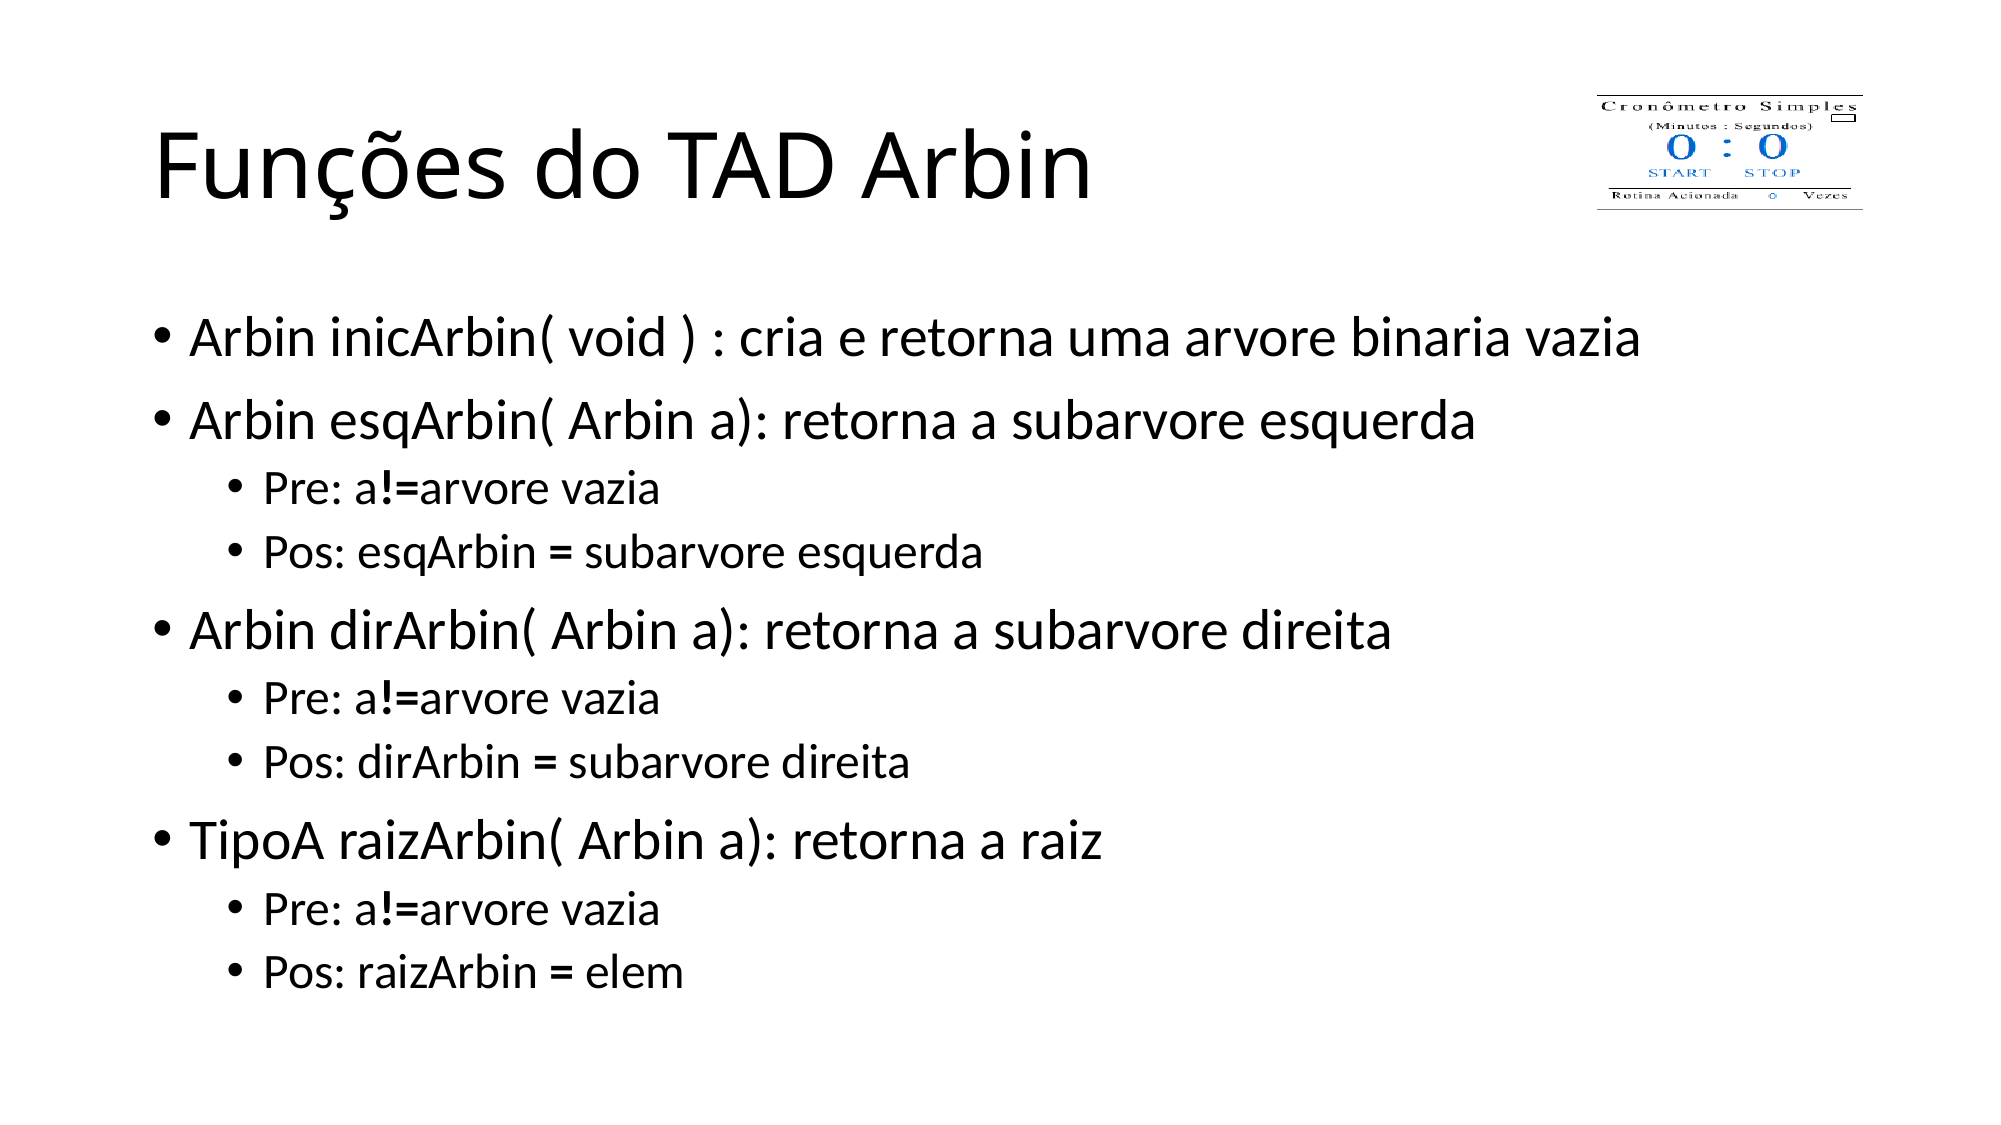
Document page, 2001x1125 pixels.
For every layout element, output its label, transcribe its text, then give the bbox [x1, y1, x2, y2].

title Funções do TAD Arbin [137, 59, 1863, 278]
list Arbin inicArbin( void ) : cria e retorna uma arvore binaria vazia Arbin esqArbin( Arbin a): retorna a subarvore esquerda Pre: a!=arvore vazia Pos: esqArbin = subarvore esquerda Arbin dirArbin( Arbin a): retorna a subarvore direita Pre: a!=arvore vazia Pos: dirArbin = subarvore direita TipoA raizArbin( Arbin a): retorna a raiz Pre: a!=arvore vazia Pos: raizArbin = elem [137, 299, 1863, 1014]
